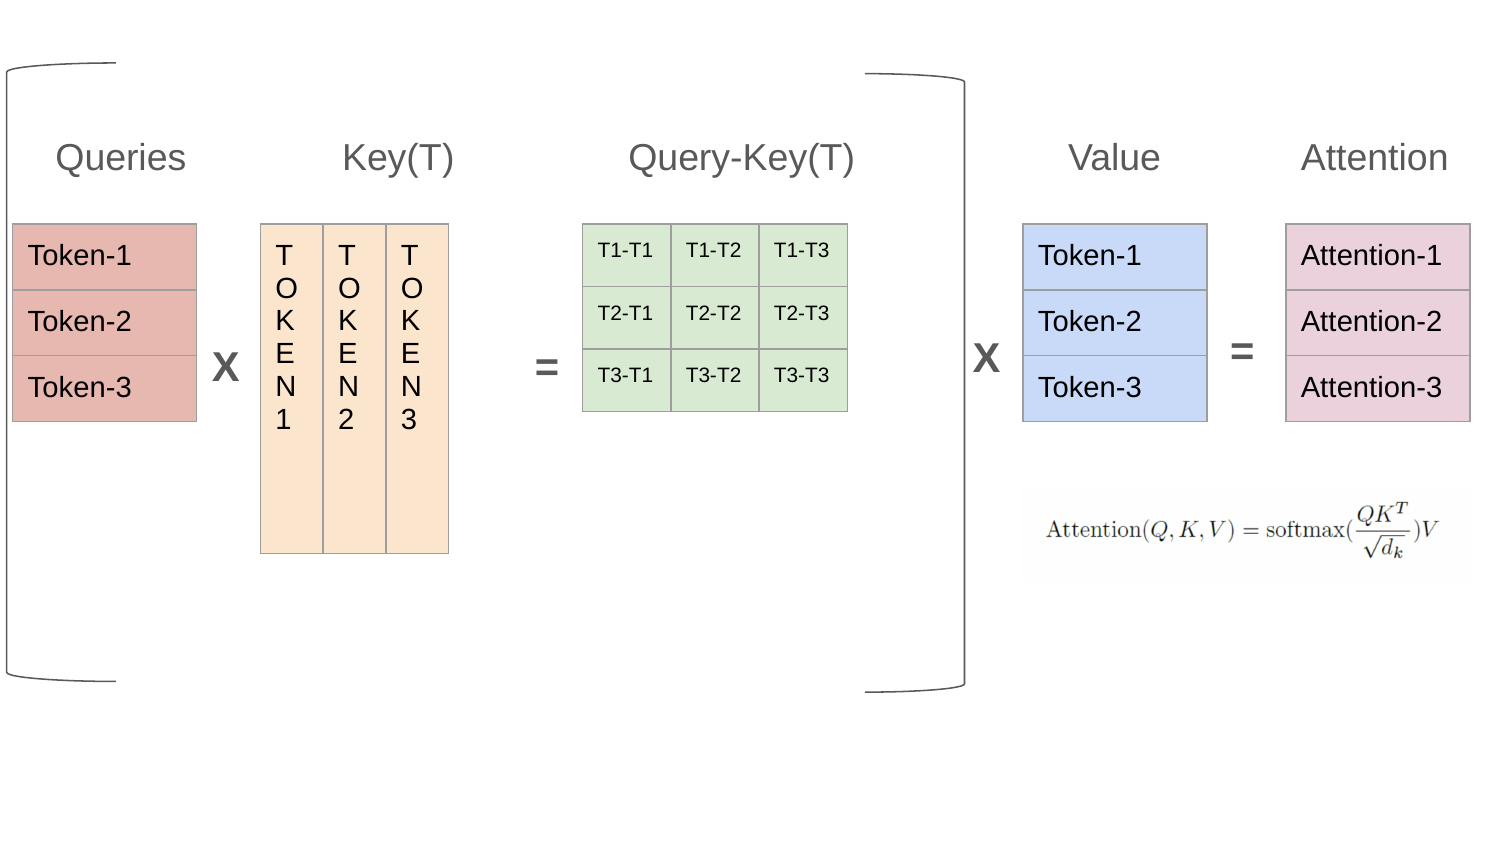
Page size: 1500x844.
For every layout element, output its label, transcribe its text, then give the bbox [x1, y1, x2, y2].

table_cell Token-3 [1024, 356, 1206, 421]
table_cell Token-2 [116, 291, 196, 355]
table_cell T2-T3 [760, 287, 847, 348]
table_cell T3-T1 [583, 350, 670, 411]
text_box Attention [1285, 117, 1470, 193]
table_header TOKEN2 [324, 225, 385, 553]
text_box Query-Key(T) [613, 117, 864, 193]
table_header T1-T2 [672, 225, 758, 286]
table_cell T2-T2 [672, 287, 758, 348]
table_header T1-T1 [583, 225, 670, 286]
table_header Token-1 [1024, 225, 1206, 289]
table_header TOKEN3 [387, 225, 448, 553]
text_box = [519, 324, 583, 405]
table_header TOKEN 1 [261, 225, 322, 553]
table_cell T3-T3 [760, 350, 847, 411]
table_header T1-T3 [760, 225, 847, 286]
table_header Token-1 [116, 225, 196, 289]
table_cell Attention-3 [1287, 356, 1469, 421]
text_box X [196, 324, 260, 405]
table_cell T2-T1 [583, 287, 670, 348]
text_box = [1215, 308, 1278, 389]
table_cell Attention-2 [1287, 291, 1469, 355]
text_box X [965, 315, 1021, 396]
text_box Queries [116, 117, 204, 193]
table_cell T3-T2 [672, 350, 758, 411]
text_box [6, 62, 116, 682]
table_cell Token-3 [116, 356, 196, 421]
picture [1020, 488, 1473, 583]
table_cell Token-2 [1024, 291, 1206, 355]
text_box Value [1053, 117, 1178, 193]
table_header Attention-1 [1287, 225, 1469, 289]
text_box Key(T) [326, 117, 479, 193]
text_box [864, 73, 965, 693]
